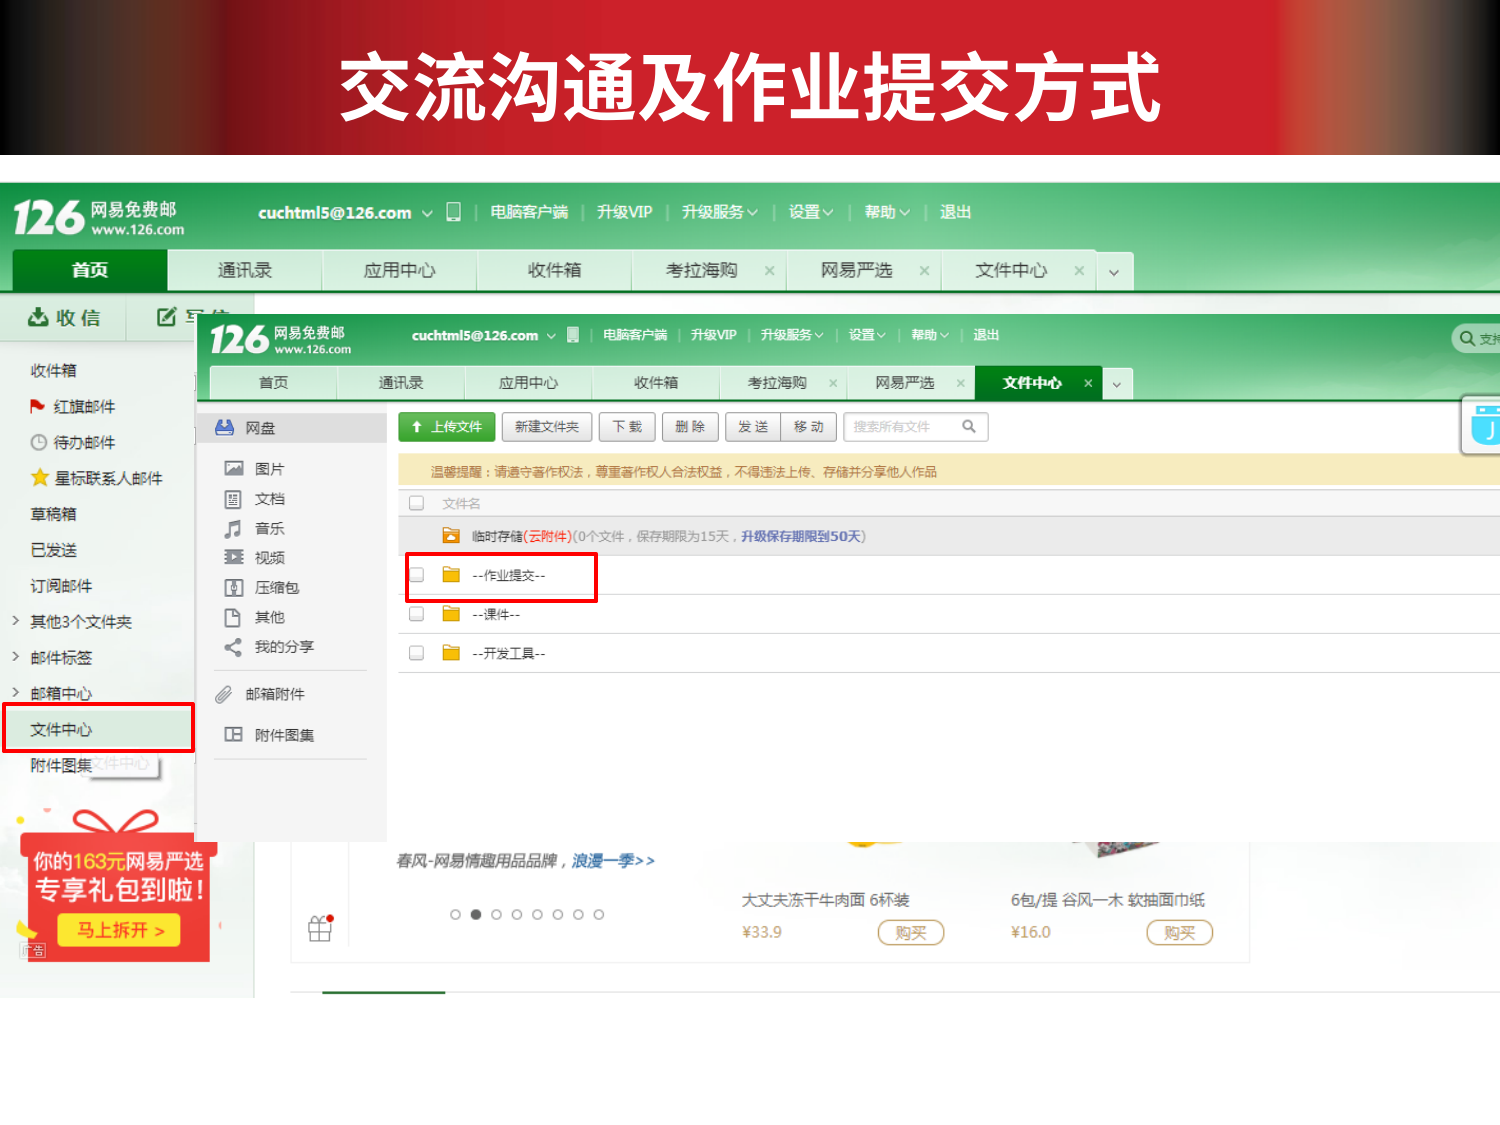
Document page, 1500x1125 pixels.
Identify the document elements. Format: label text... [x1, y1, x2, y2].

title 交流沟通及作业提交方式 [62, 21, 1438, 150]
picture [0, 174, 1500, 998]
picture [0, 0, 1500, 155]
